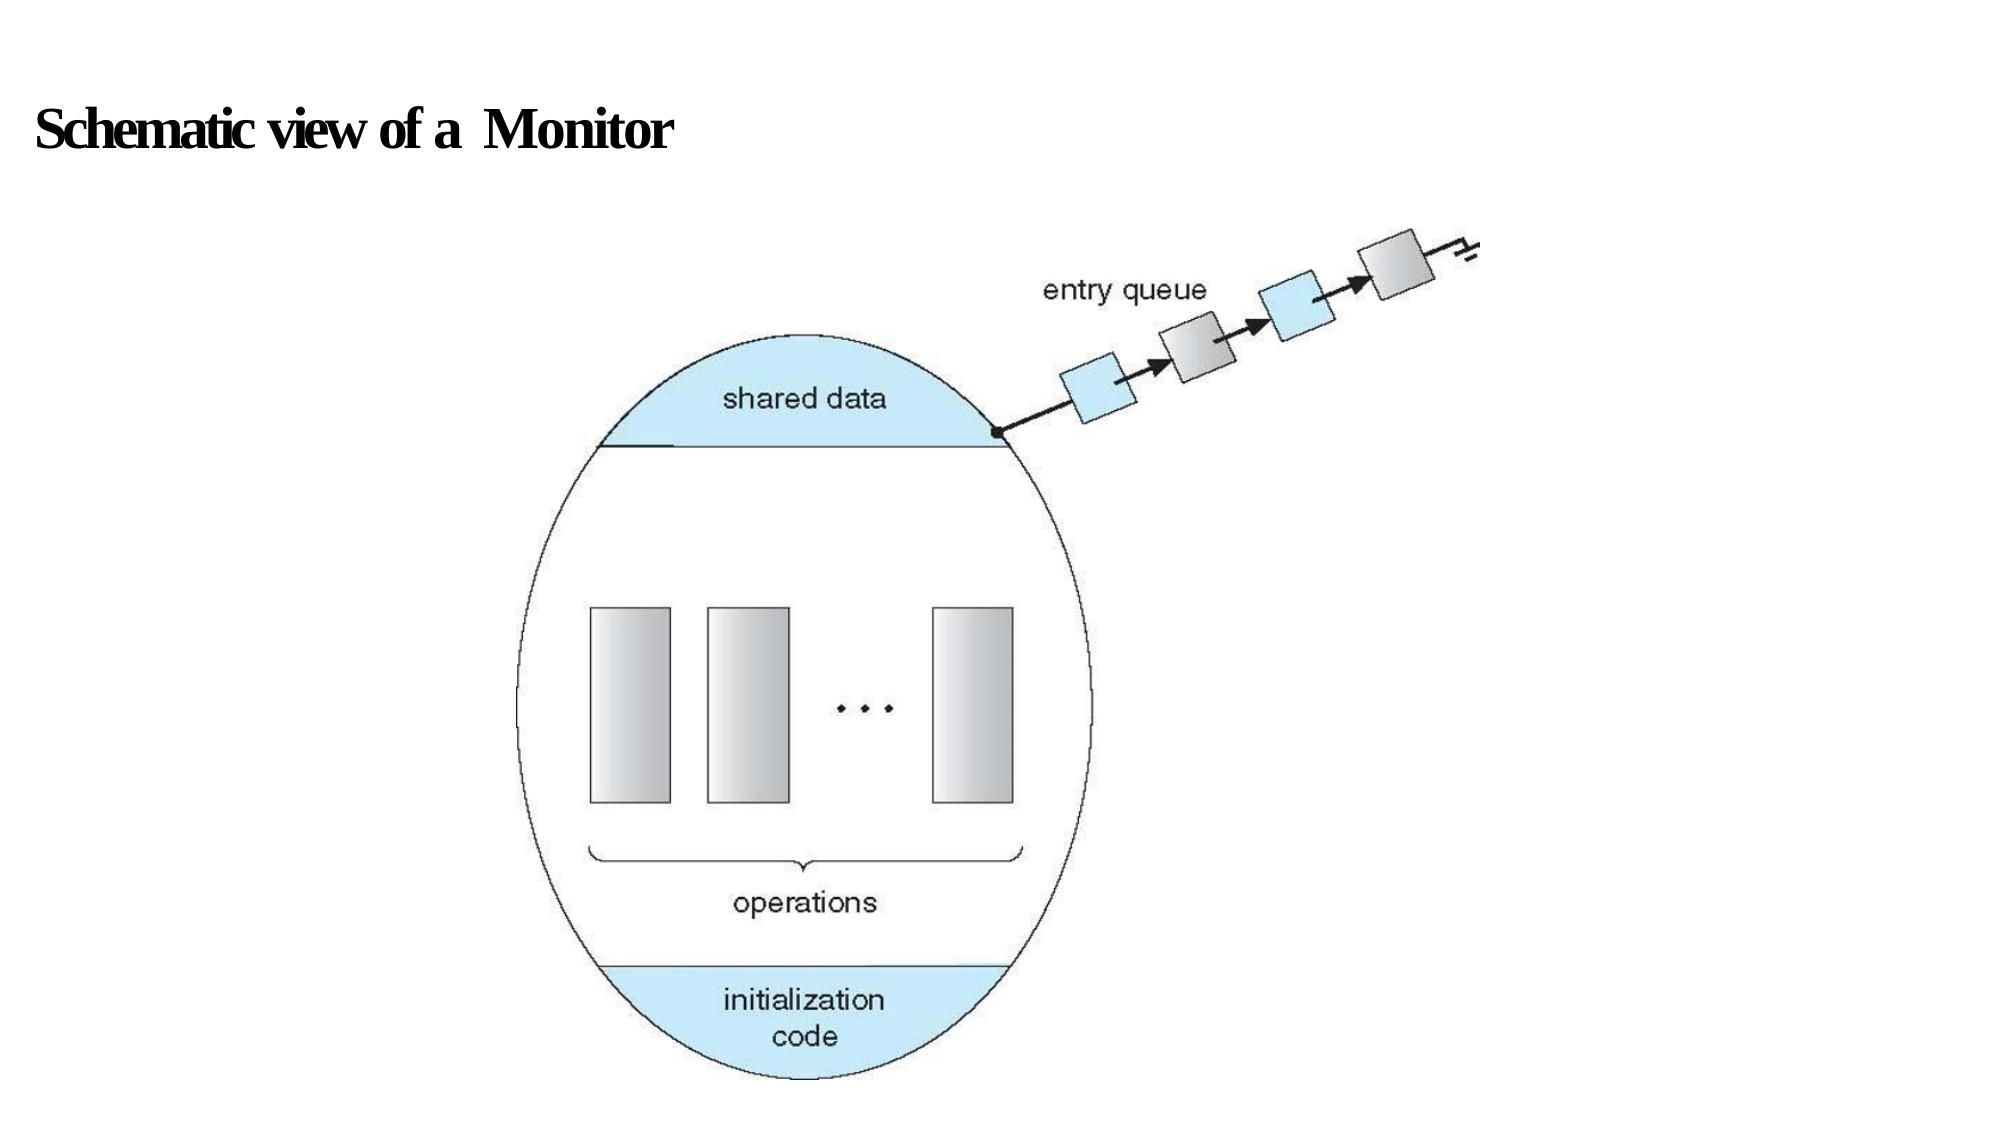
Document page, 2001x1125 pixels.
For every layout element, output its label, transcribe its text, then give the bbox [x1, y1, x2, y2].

title Schematic view of a Monitor [19, 25, 1856, 170]
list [516, 228, 1480, 1080]
